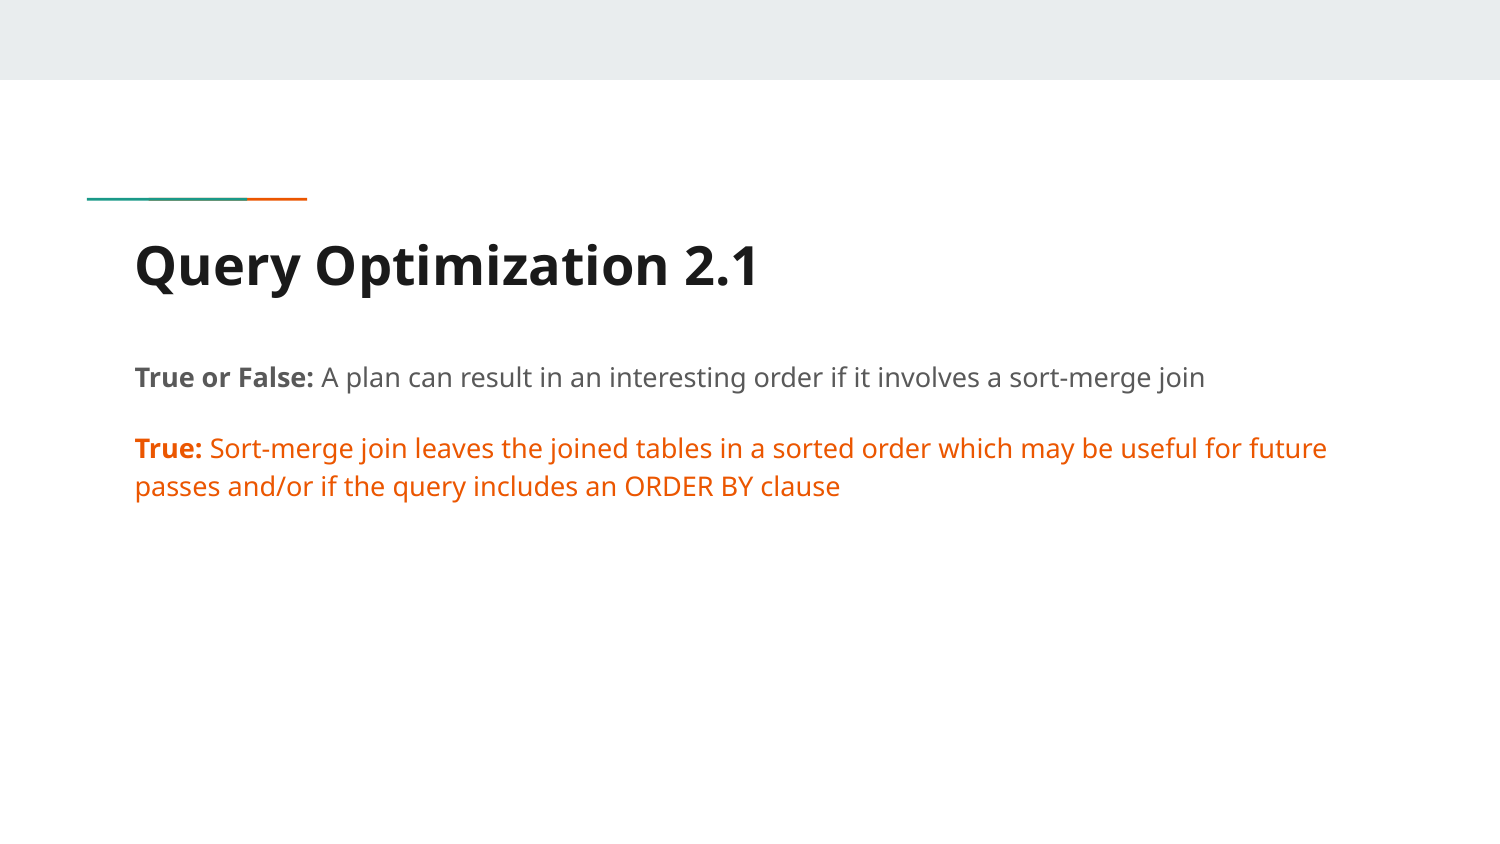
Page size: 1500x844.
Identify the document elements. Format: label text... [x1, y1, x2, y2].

list True or False: A plan can result in an interesting order if it involves a sort-merge join True: Sort-merge join leaves the joined tables in a sorted order which may be useful for future passes and/or if the query includes an ORDER BY clause [119, 341, 1381, 712]
title Query Optimization 2.1 [119, 216, 1381, 305]
